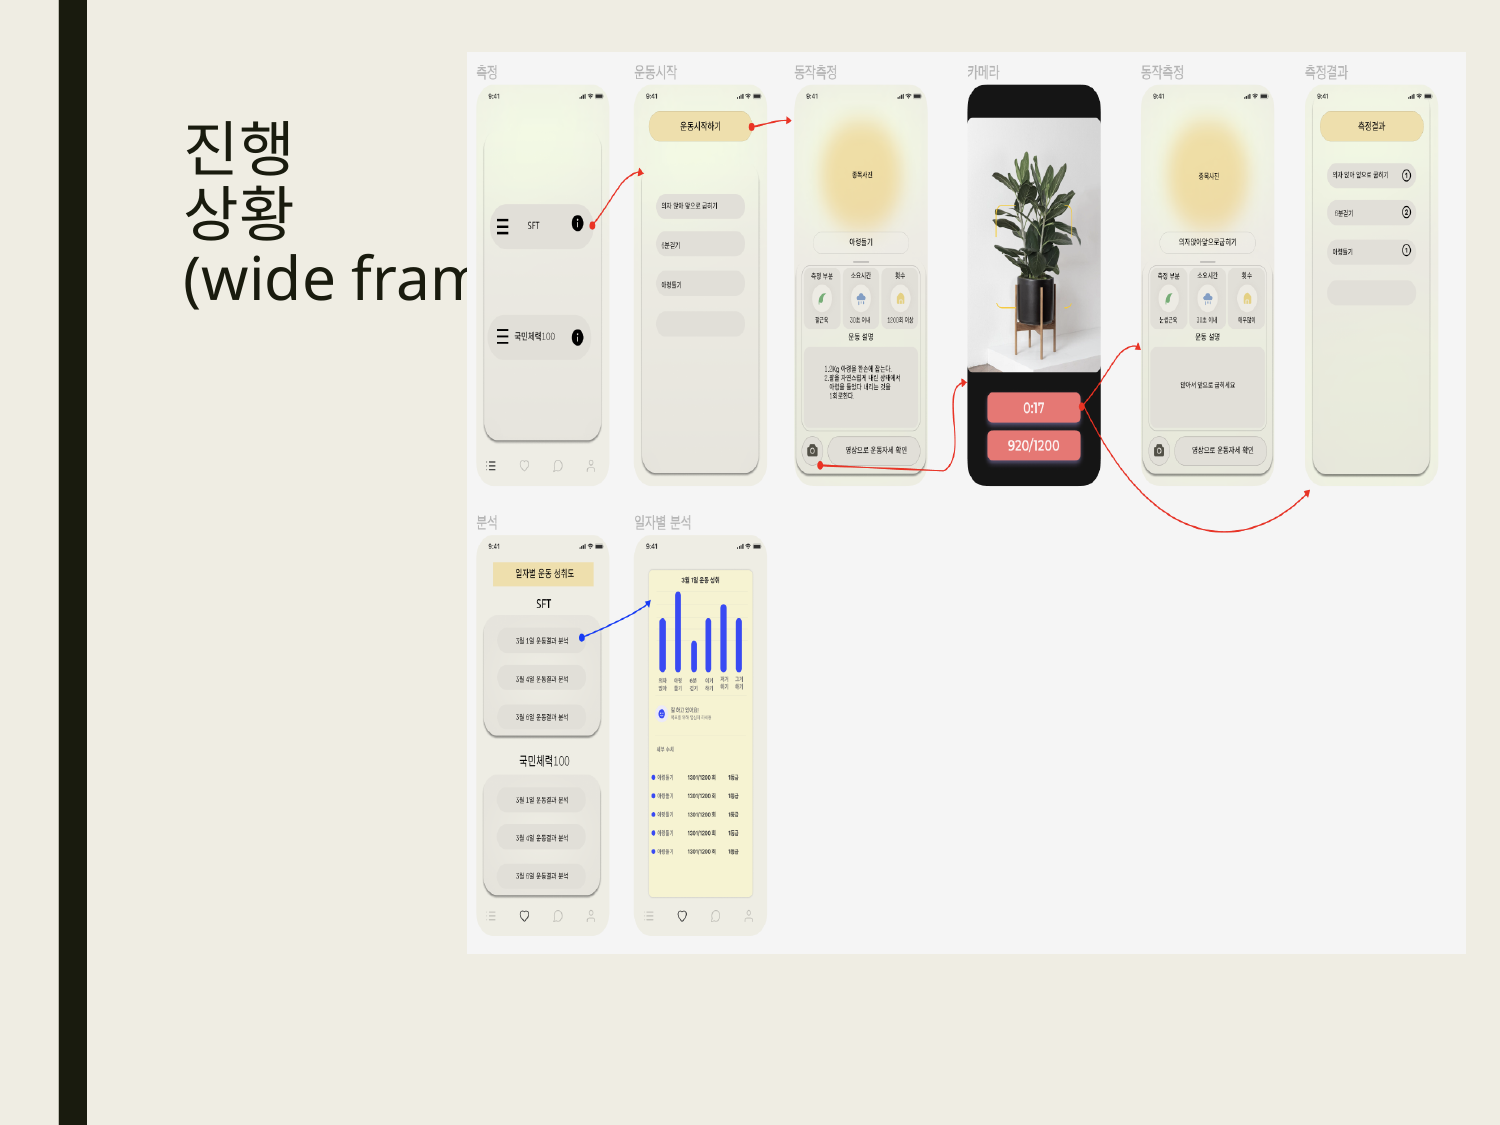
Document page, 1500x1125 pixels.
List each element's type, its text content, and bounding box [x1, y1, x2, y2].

title 진행 상황 (wide frame) [168, 112, 467, 357]
picture [467, 52, 1466, 954]
